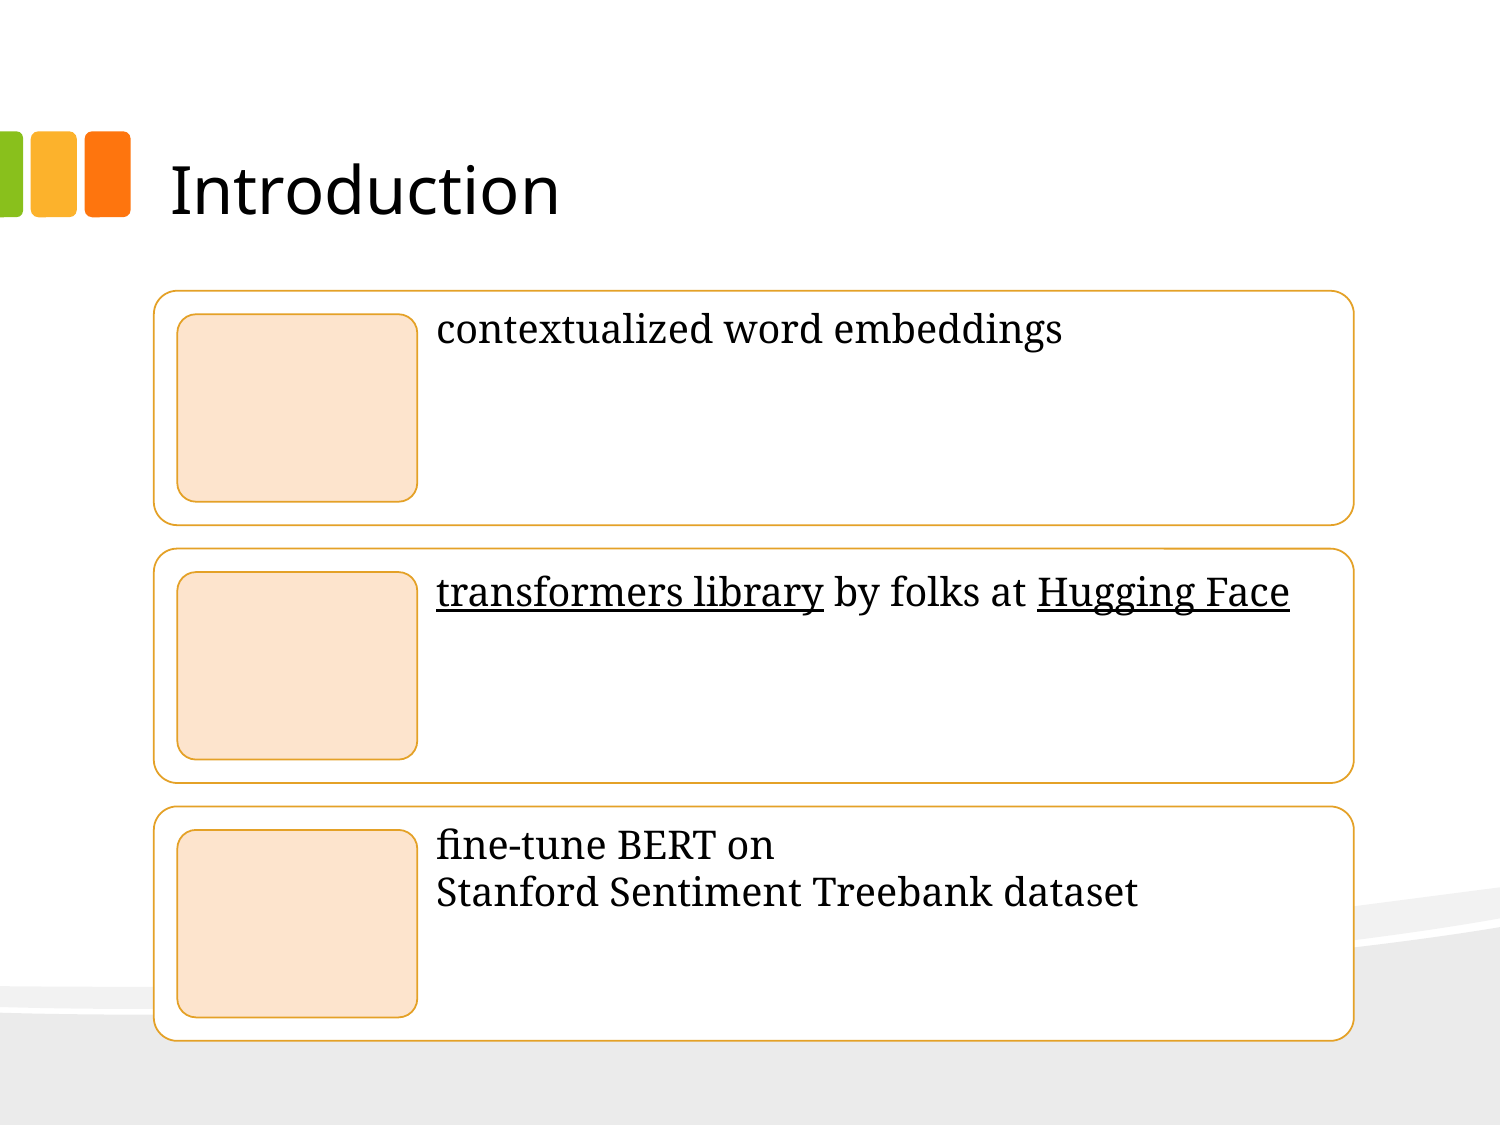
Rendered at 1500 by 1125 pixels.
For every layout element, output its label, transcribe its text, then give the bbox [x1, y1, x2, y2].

title Introduction [150, 24, 1350, 238]
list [153, 290, 1355, 1041]
